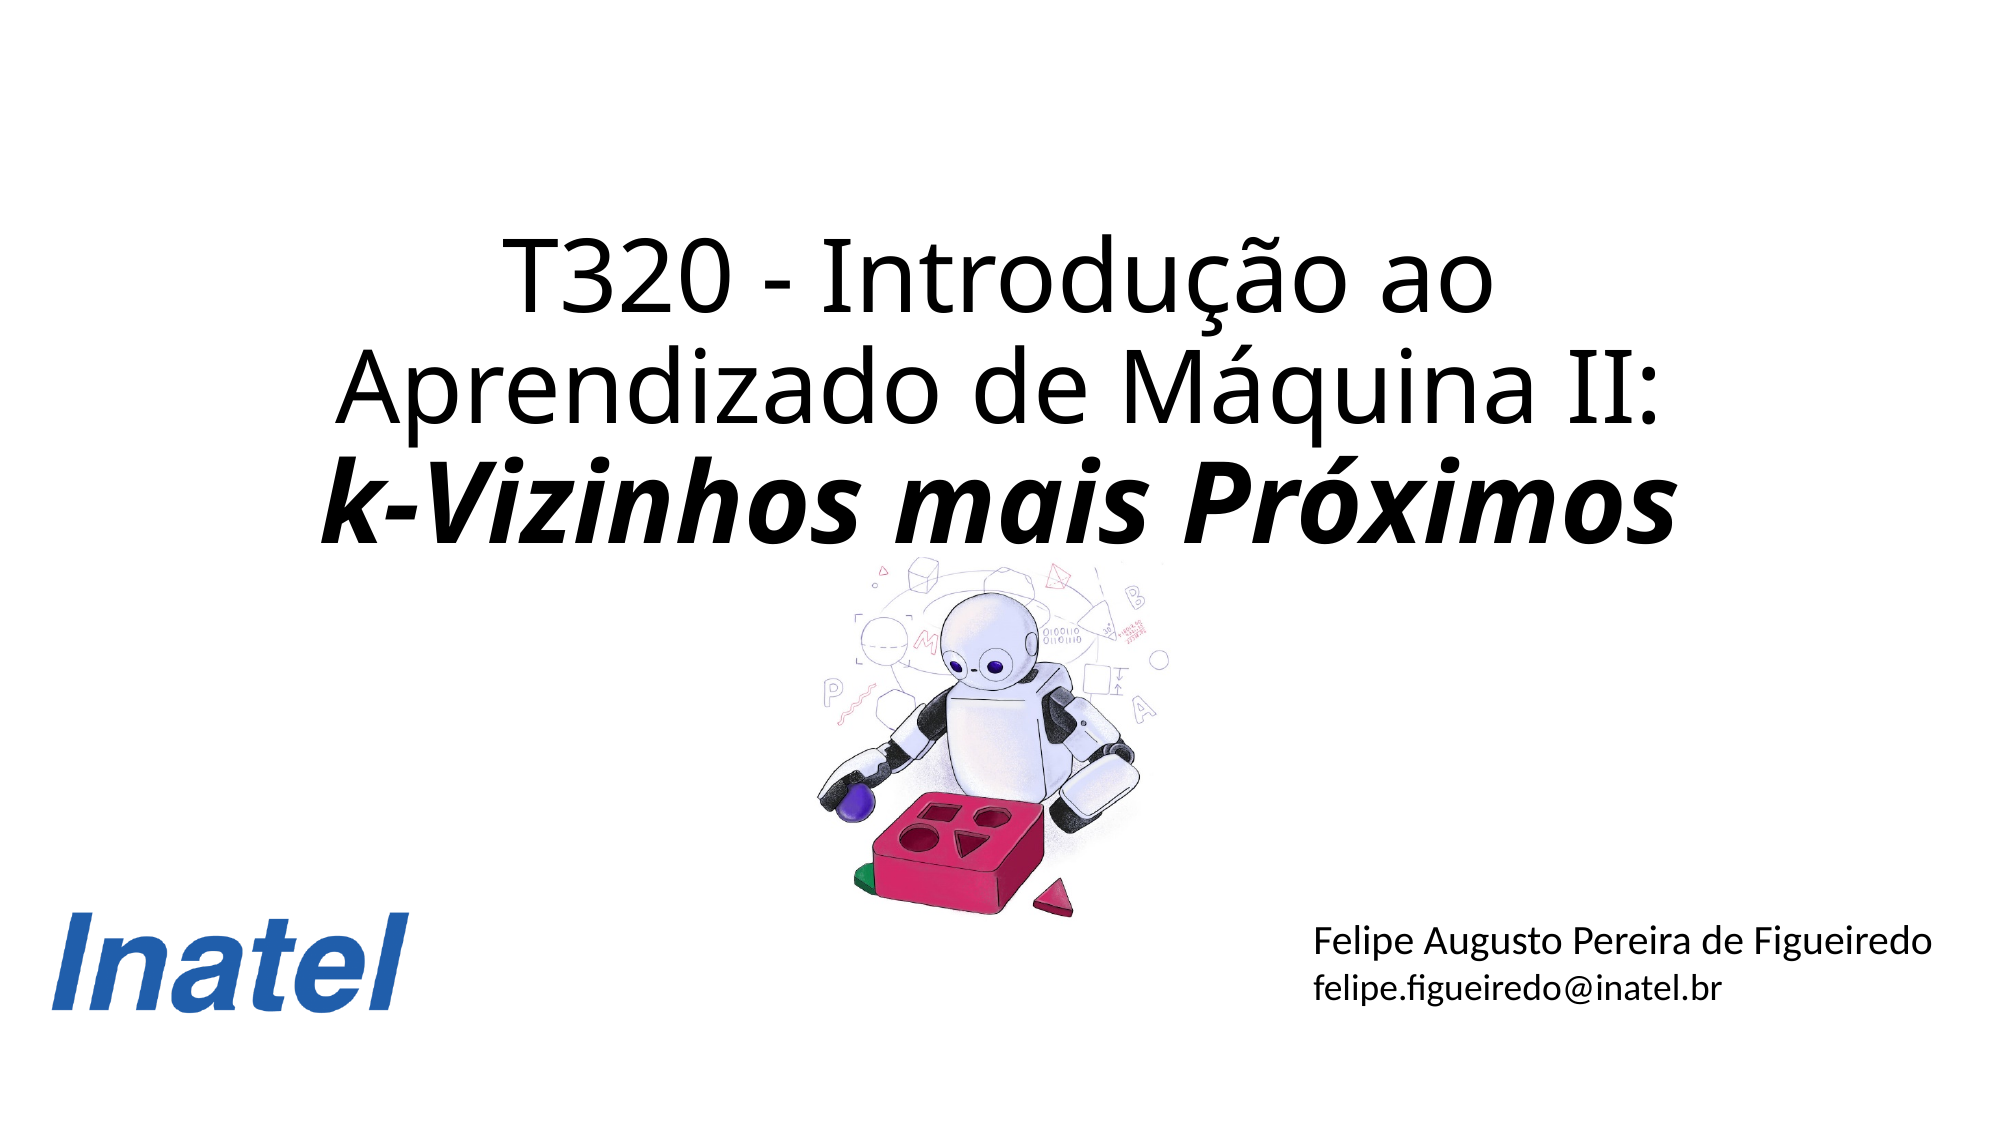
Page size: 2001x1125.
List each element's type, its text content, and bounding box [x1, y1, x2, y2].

text_box Felipe Augusto Pereira de Figueiredo felipe.figueiredo@inatel.br [1298, 905, 1956, 1016]
picture [44, 906, 416, 1018]
title T320 - Introdução ao Aprendizado de Máquina II: k-Vizinhos mais Próximos [249, 134, 1750, 576]
picture [814, 557, 1186, 925]
